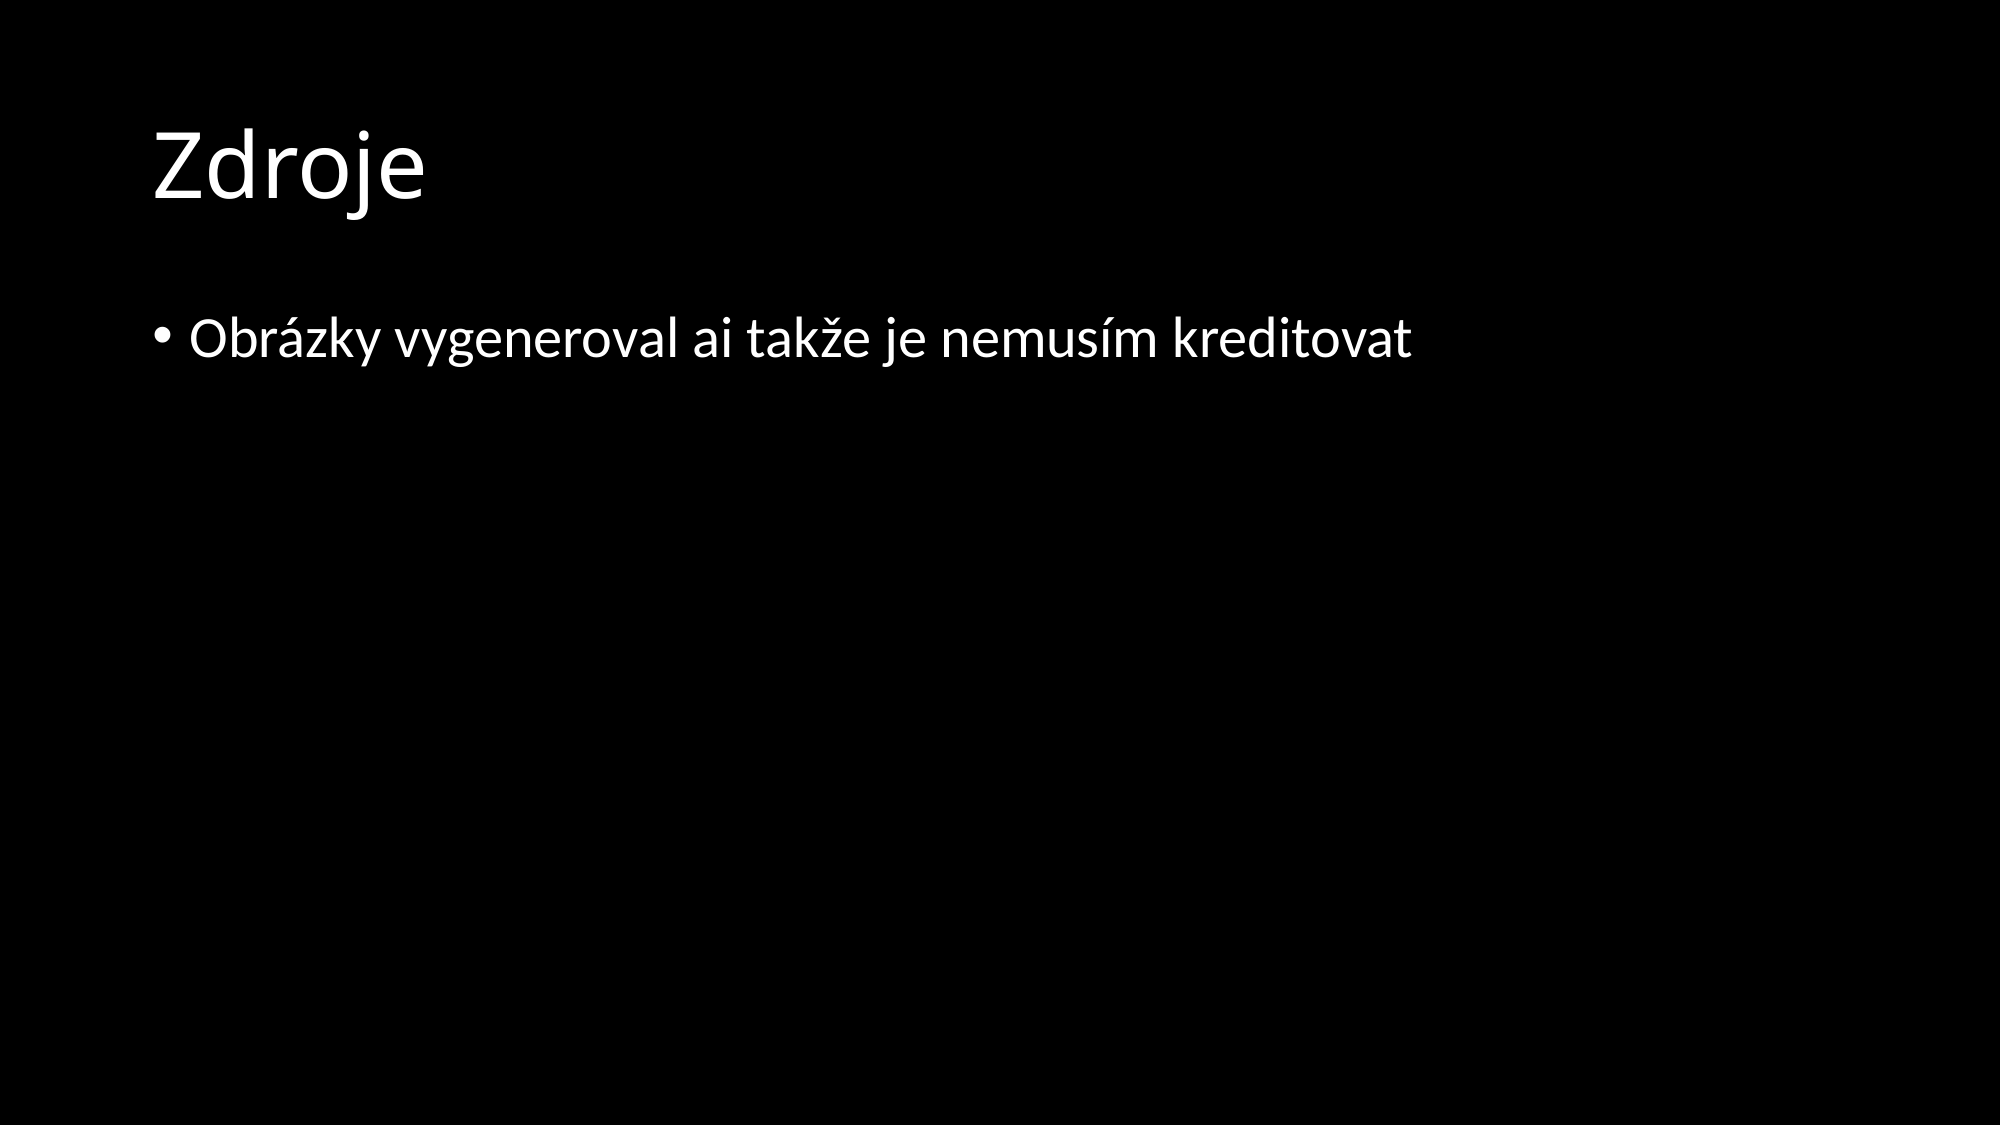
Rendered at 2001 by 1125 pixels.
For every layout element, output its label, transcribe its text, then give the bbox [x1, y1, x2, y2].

title Zdroje [137, 59, 1863, 278]
list Obrázky vygeneroval ai takže je nemusím kreditovat [137, 299, 1863, 1014]
